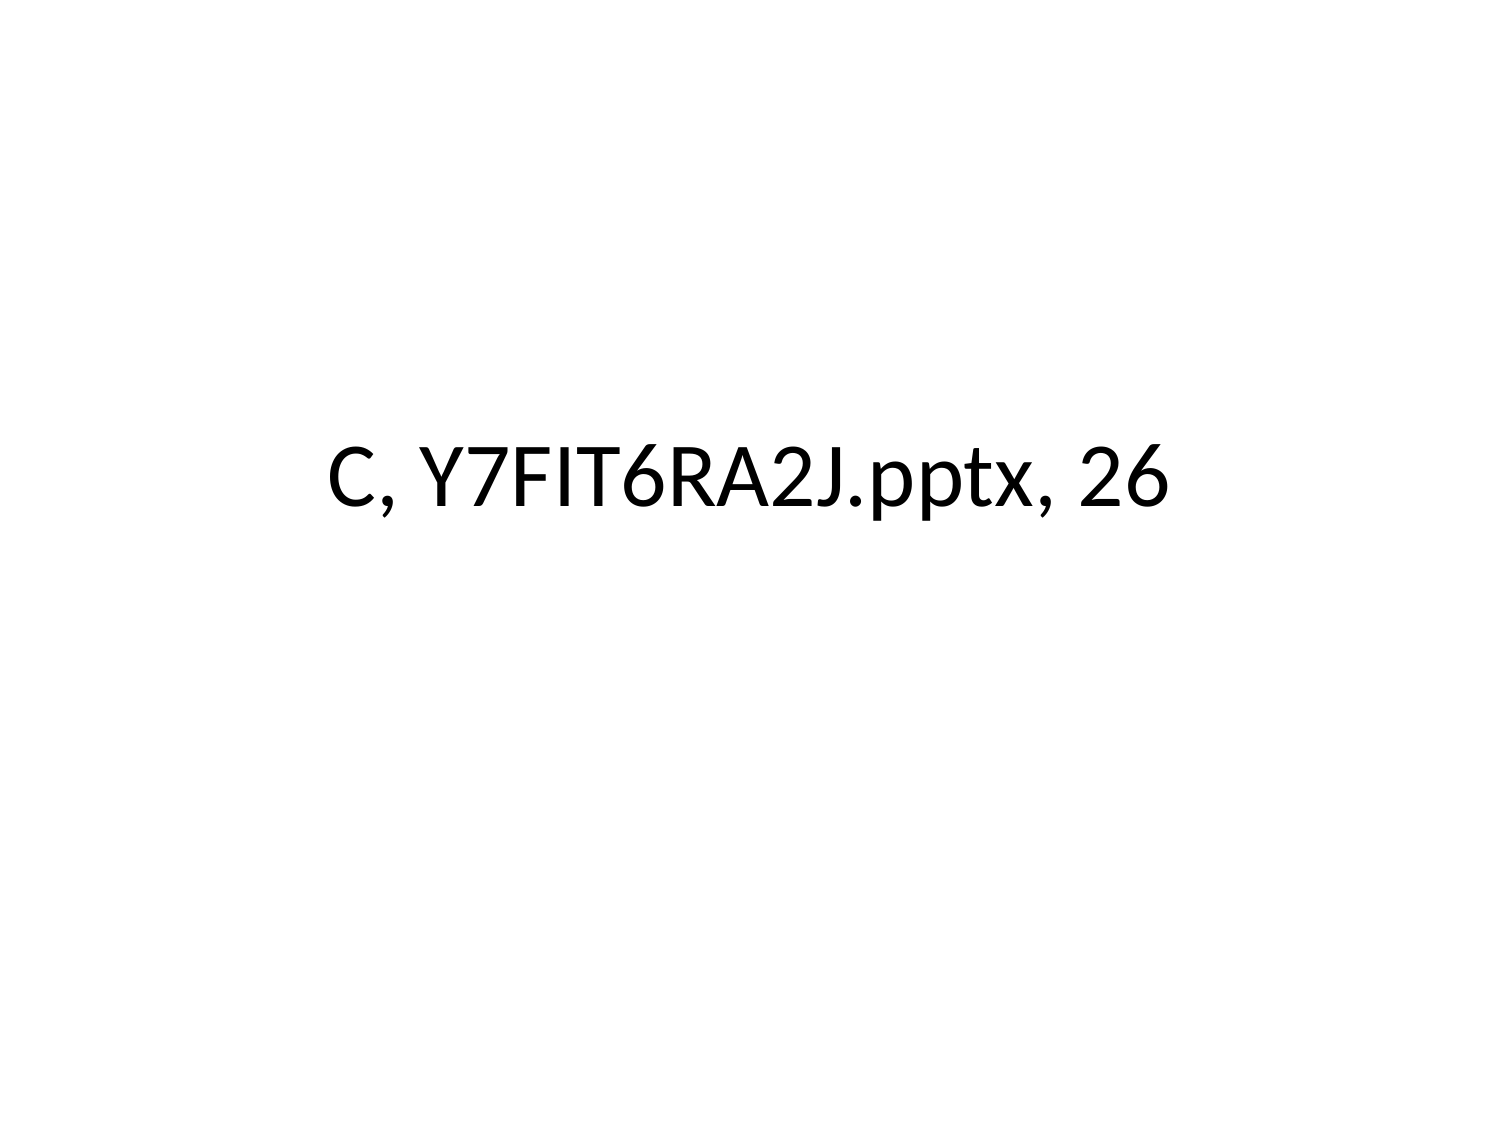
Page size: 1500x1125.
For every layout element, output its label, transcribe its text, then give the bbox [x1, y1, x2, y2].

title C, Y7FIT6RA2J.pptx, 26 [112, 349, 1388, 591]
